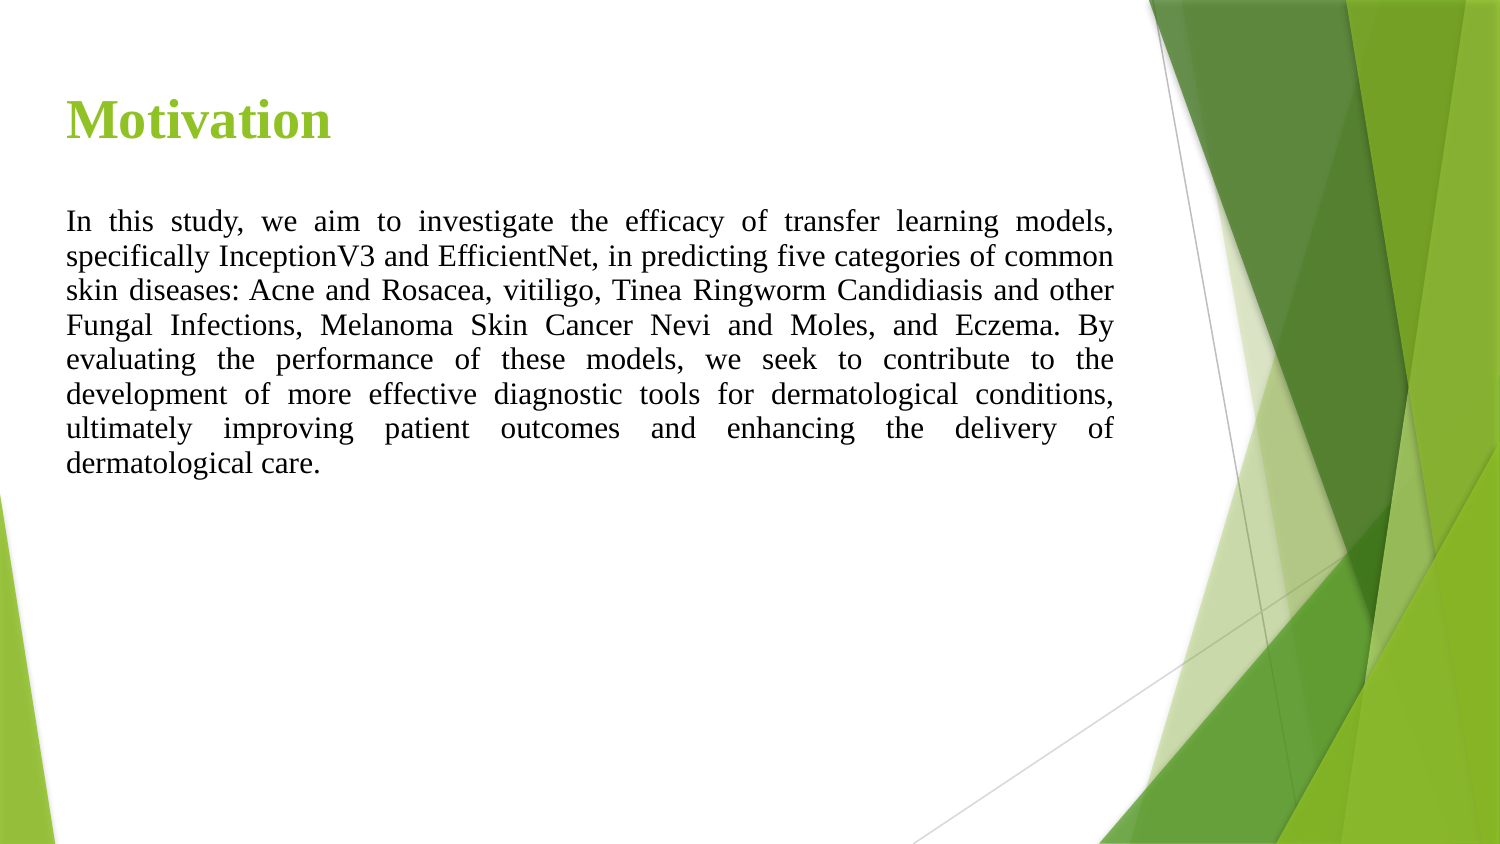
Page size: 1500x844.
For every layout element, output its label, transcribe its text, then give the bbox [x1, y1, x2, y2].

title Motivation [51, 72, 1449, 167]
list In this study, we aim to investigate the efficacy of transfer learning models, specifically InceptionV3 and EfficientNet, in predicting five categories of common skin diseases: Acne and Rosacea, vitiligo, Tinea Ringworm Candidiasis and other Fungal Infections, Melanoma Skin Cancer Nevi and Moles, and Eczema. By evaluating the performance of these models, we seek to contribute to the development of more effective diagnostic tools for dermatological conditions, ultimately improving patient outcomes and enhancing the delivery of dermatological care. [51, 189, 1131, 750]
